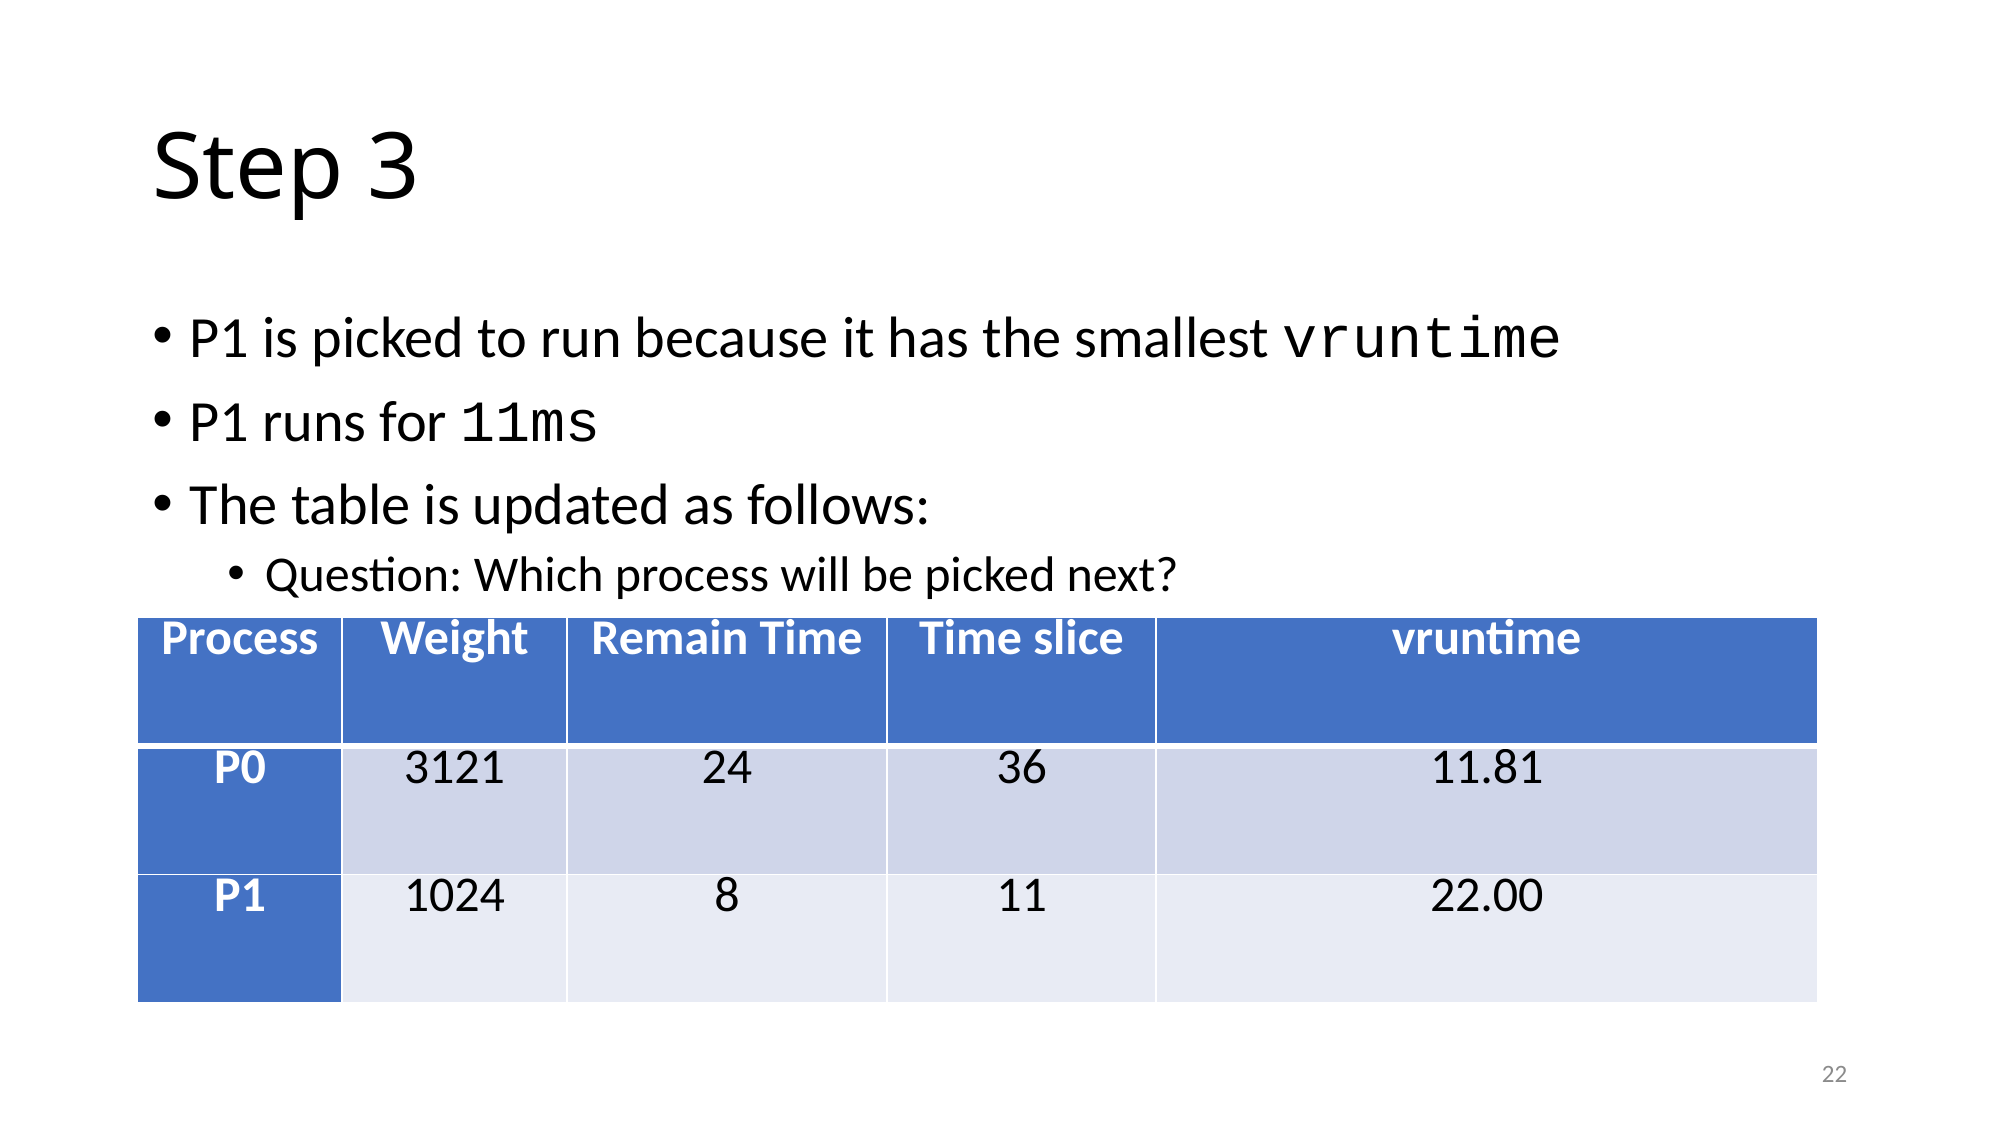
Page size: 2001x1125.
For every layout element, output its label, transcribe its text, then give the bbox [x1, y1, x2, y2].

table_cell P0 [138, 749, 341, 874]
table_cell P1 [138, 875, 341, 1002]
table_cell 24 [568, 749, 886, 874]
table_header Time slice [888, 618, 1155, 743]
table_cell 11 [888, 875, 1155, 1002]
table_header Weight [343, 618, 566, 743]
table_cell 22.00 [1157, 875, 1817, 1002]
slide_number 22 [1412, 1042, 1863, 1103]
table_cell 8 [568, 875, 886, 1002]
table_cell 3121 [343, 749, 566, 874]
table_header Process [138, 618, 341, 743]
title Step 3 [137, 59, 1863, 278]
table_cell 1024 [343, 875, 566, 1002]
list P1 is picked to run because it has the smallest vruntime P1 runs for 11ms The table is updated as follows: Question: Which process will be picked next? [137, 299, 1863, 1014]
table_cell 11.81 [1157, 749, 1817, 874]
table_header Remain Time [568, 618, 886, 743]
table_cell 36 [888, 749, 1155, 874]
table_header vruntime [1157, 618, 1817, 743]
